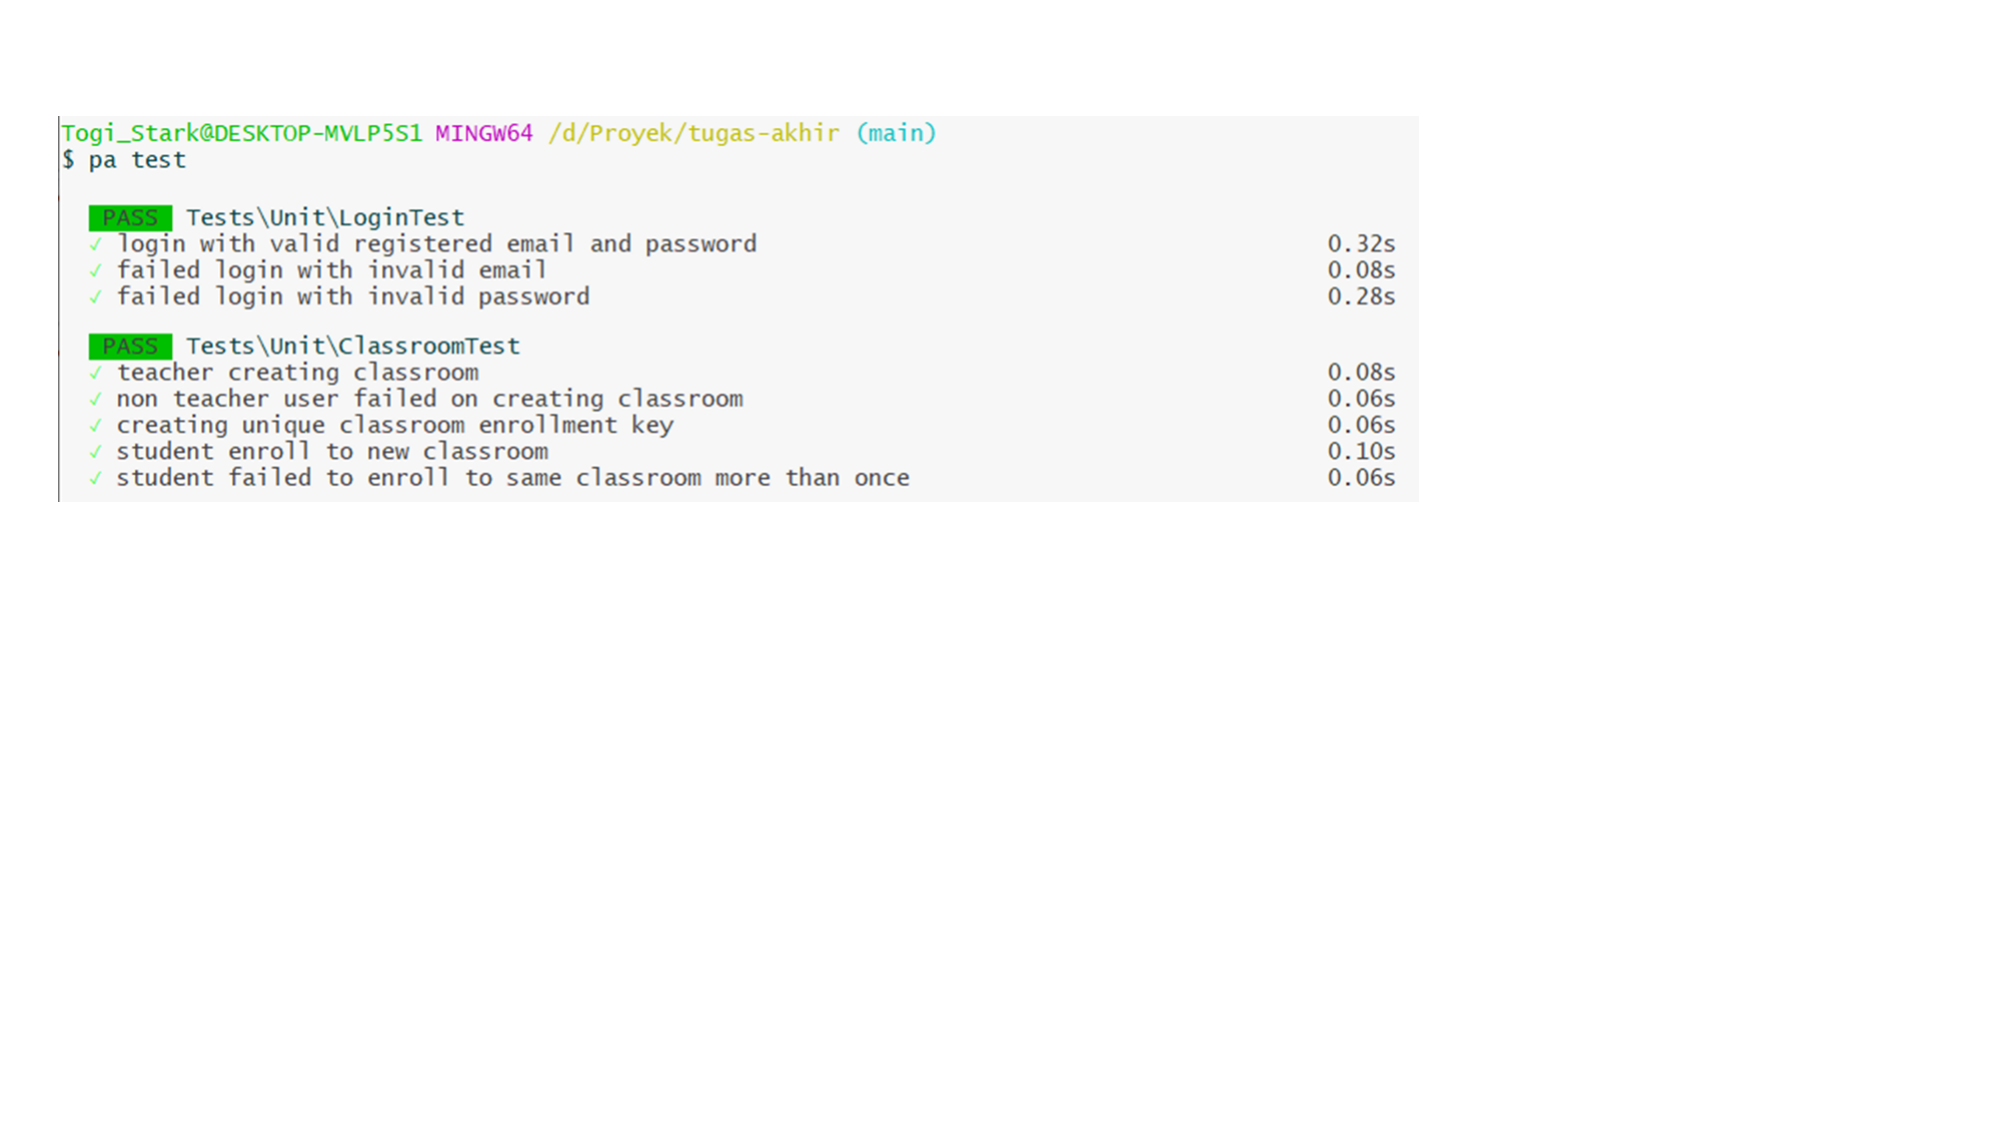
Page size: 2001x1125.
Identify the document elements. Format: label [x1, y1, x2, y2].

picture [58, 116, 1419, 502]
